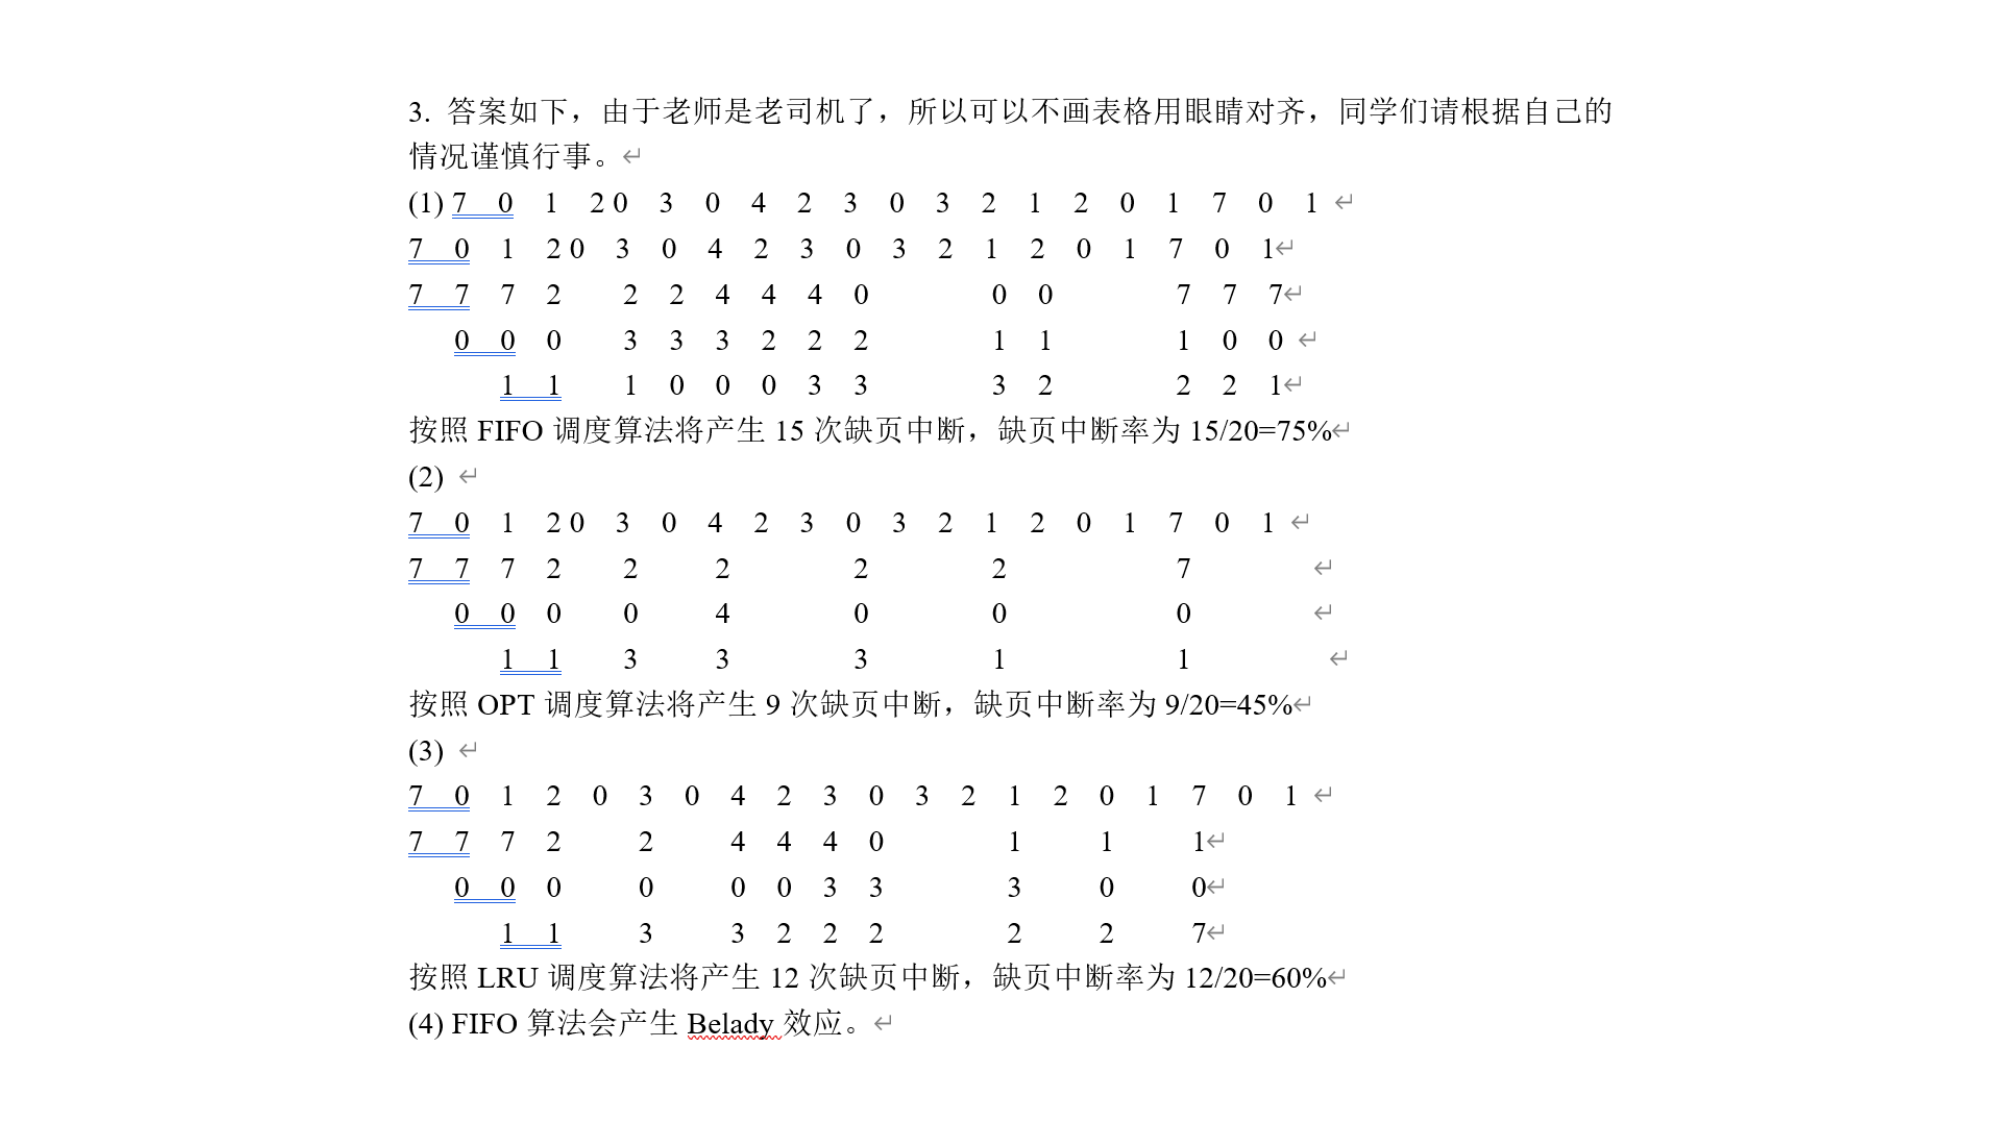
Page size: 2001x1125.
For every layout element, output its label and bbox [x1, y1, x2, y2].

picture [377, 78, 1623, 1047]
